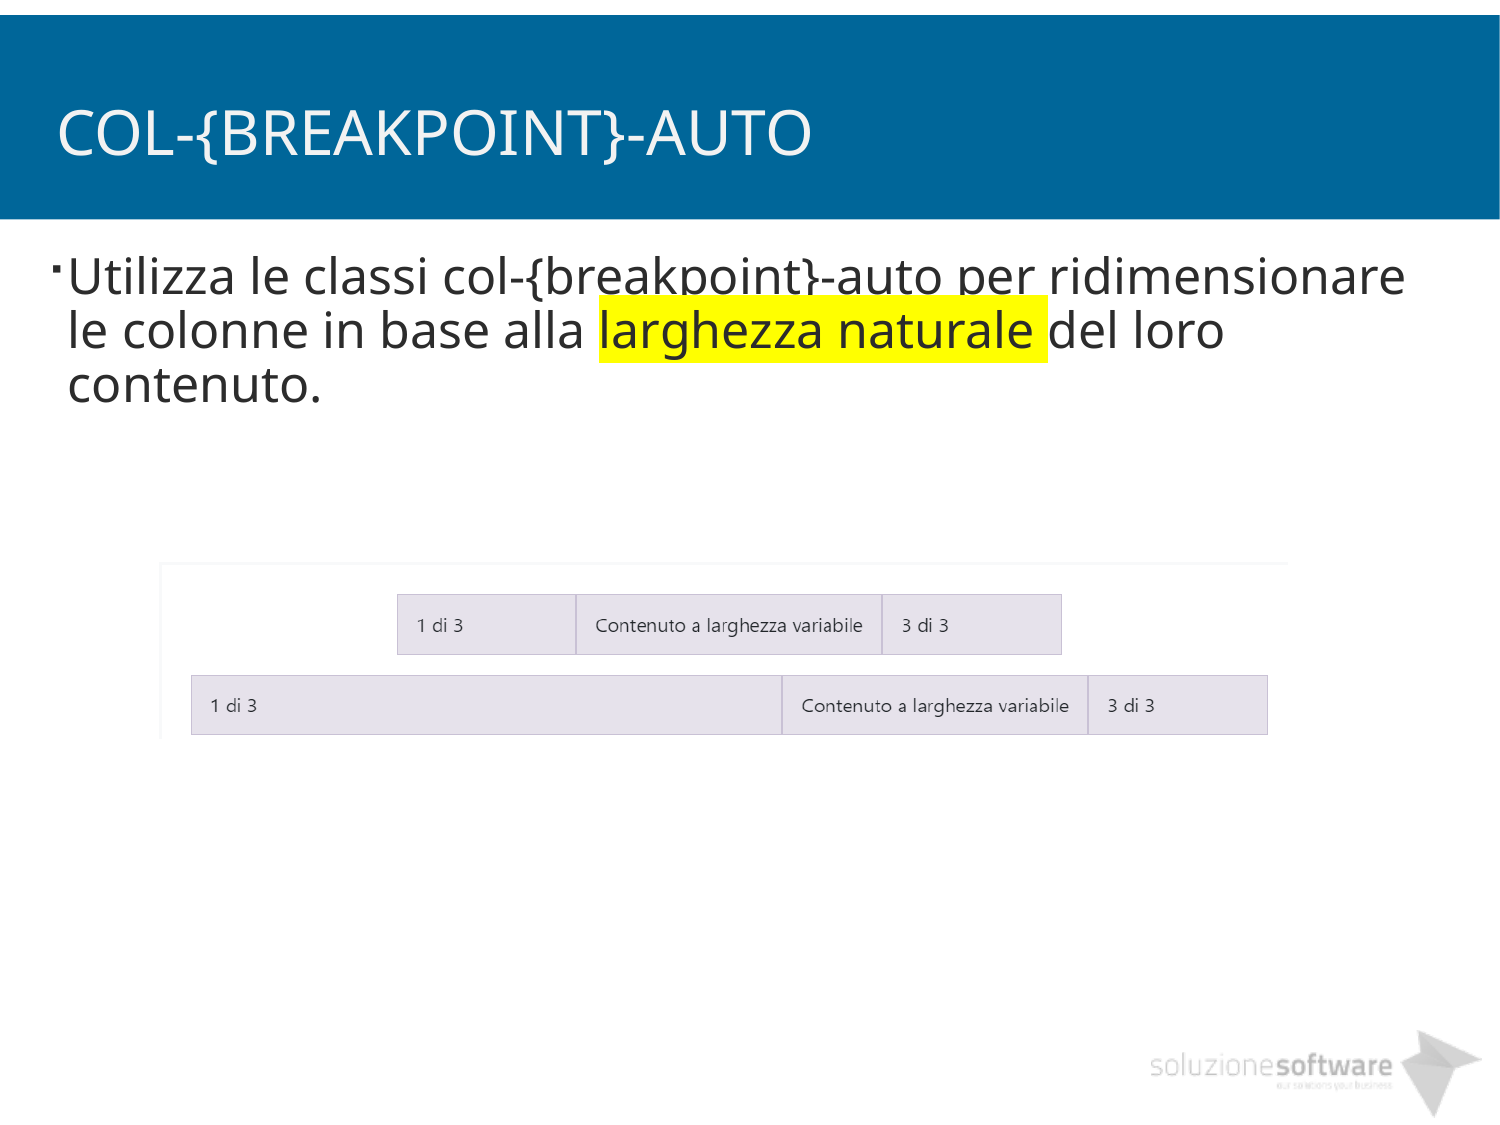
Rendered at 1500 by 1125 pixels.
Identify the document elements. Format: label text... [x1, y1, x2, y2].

list Utilizza le classi col-{breakpoint}-auto per ridimensionare le colonne in base alla larghezza naturale del loro contenuto. [30, 243, 1470, 1024]
picture [159, 562, 1288, 739]
title col-{breakpoint}-auto [41, 54, 1459, 218]
